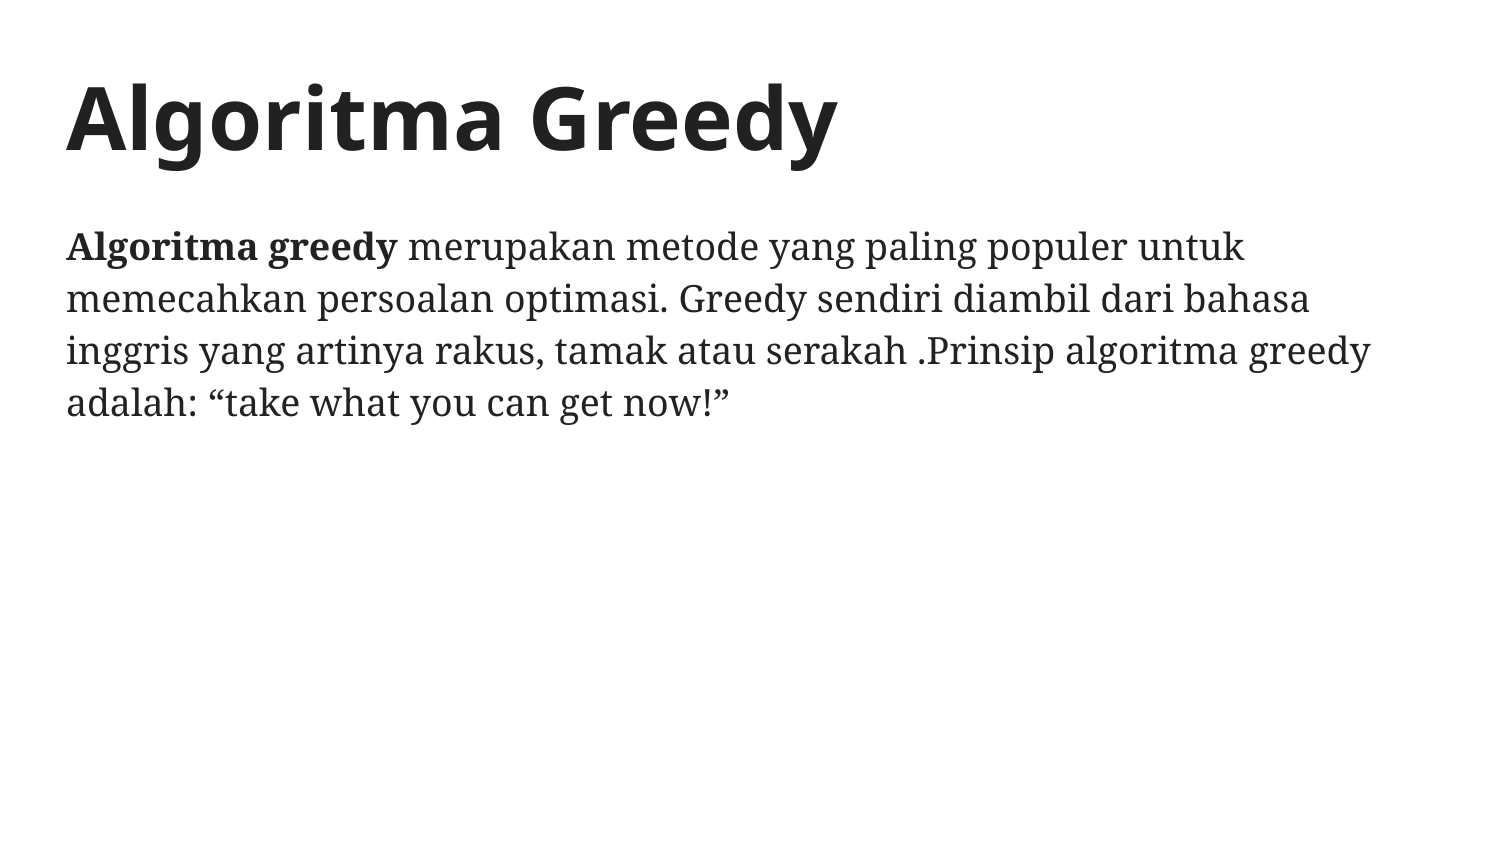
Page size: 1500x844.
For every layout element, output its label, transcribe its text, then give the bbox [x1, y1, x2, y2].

list Algoritma greedy merupakan metode yang paling populer untuk memecahkan persoalan optimasi. Greedy sendiri diambil dari bahasa inggris yang artinya rakus, tamak atau serakah .Prinsip algoritma greedy adalah: “take what you can get now!” [51, 201, 1449, 750]
title Algoritma Greedy [51, 48, 1449, 180]
